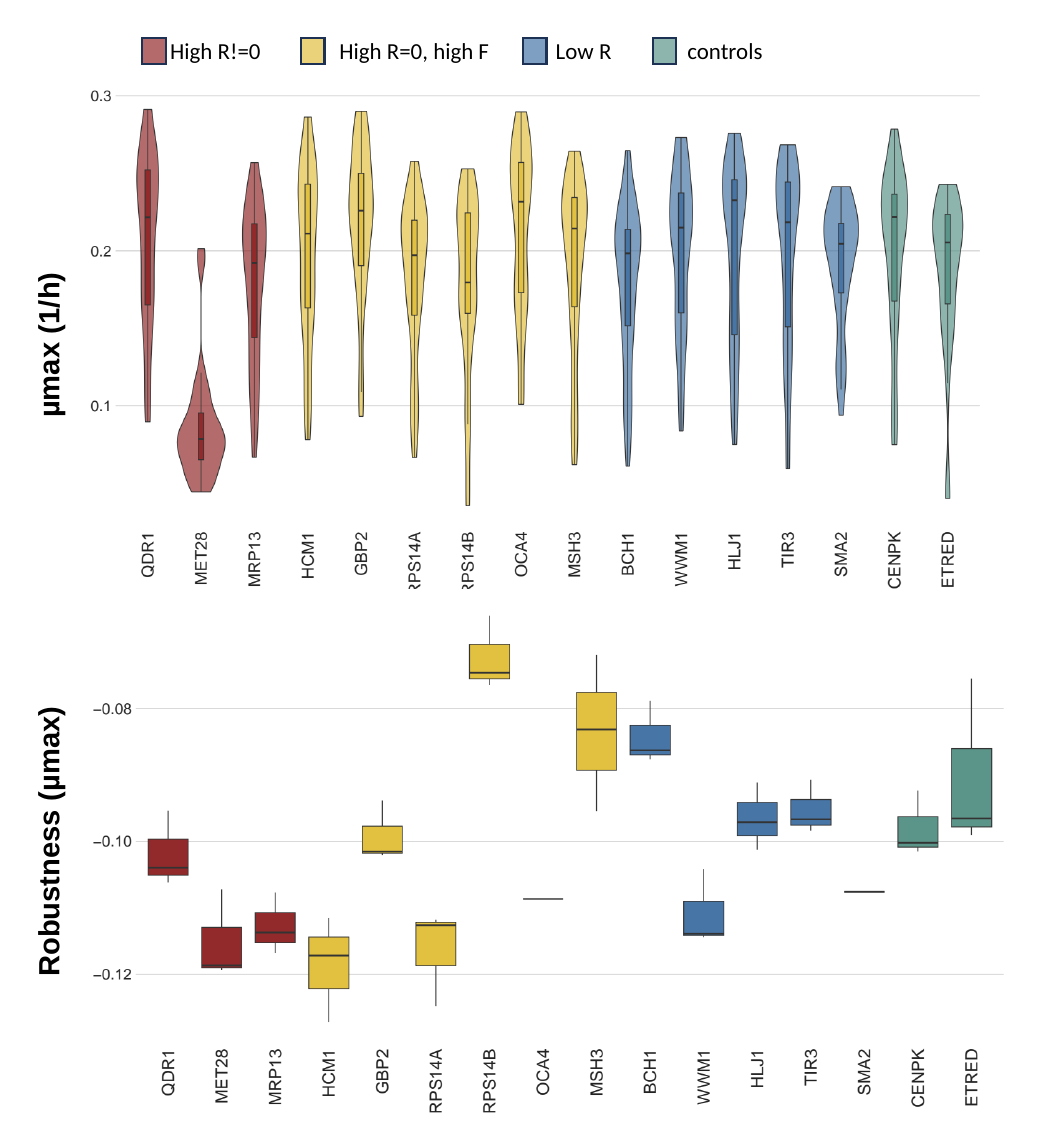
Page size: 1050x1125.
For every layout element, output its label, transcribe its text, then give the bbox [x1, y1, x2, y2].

text_box controls [672, 29, 794, 72]
text_box [300, 37, 324, 65]
text_box High R=0, high F [324, 29, 539, 72]
text_box Robustness (µmax) [22, 645, 73, 992]
text_box µmax (1/h) [22, 86, 73, 433]
picture [88, 79, 1006, 1125]
text_box [663, 37, 672, 65]
text_box High R!=0 [155, 29, 277, 72]
text_box [141, 37, 155, 65]
text_box Low R [540, 29, 663, 72]
